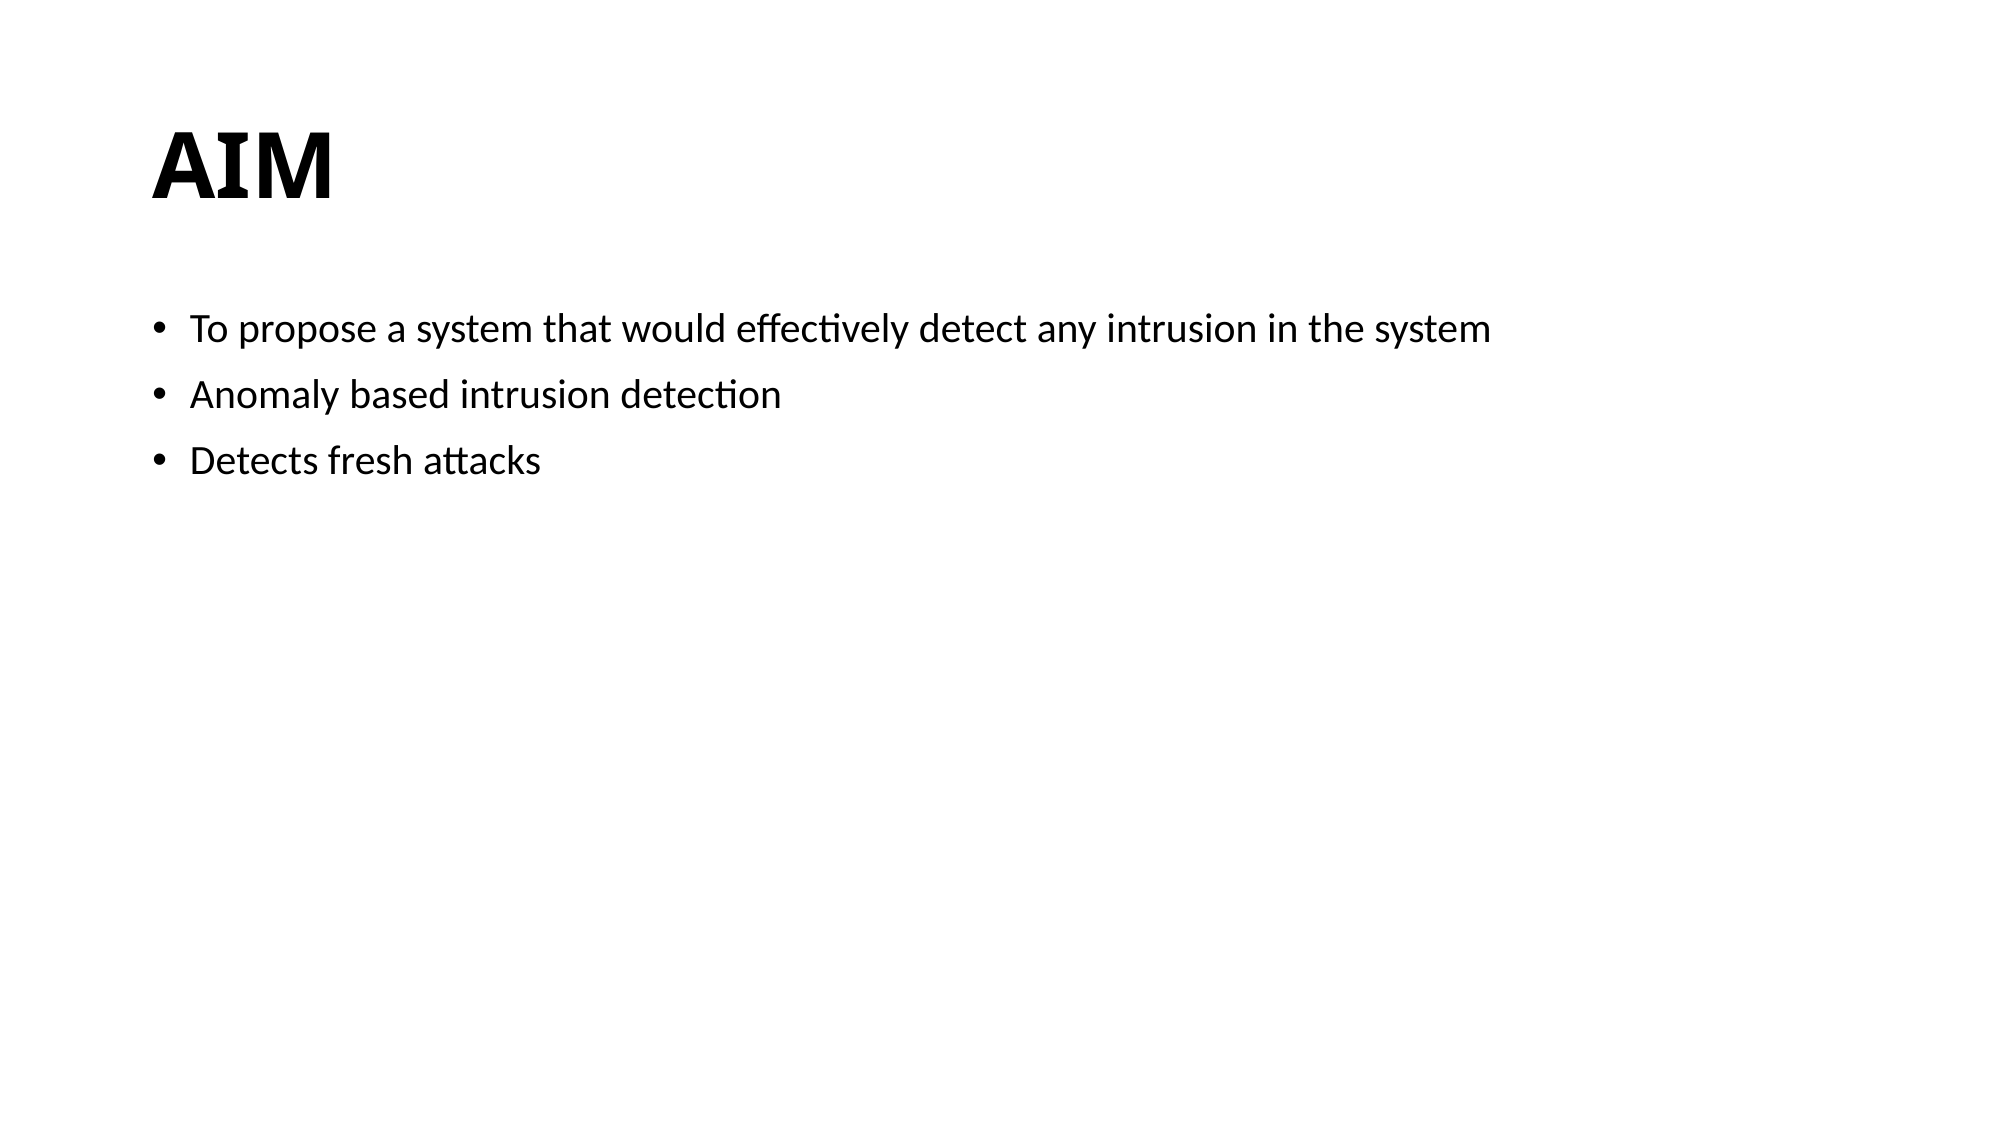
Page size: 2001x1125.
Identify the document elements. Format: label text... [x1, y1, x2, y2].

list To propose a system that would effectively detect any intrusion in the system Anomaly based intrusion detection Detects fresh attacks [137, 299, 1863, 1014]
title AIM [137, 59, 1863, 278]
